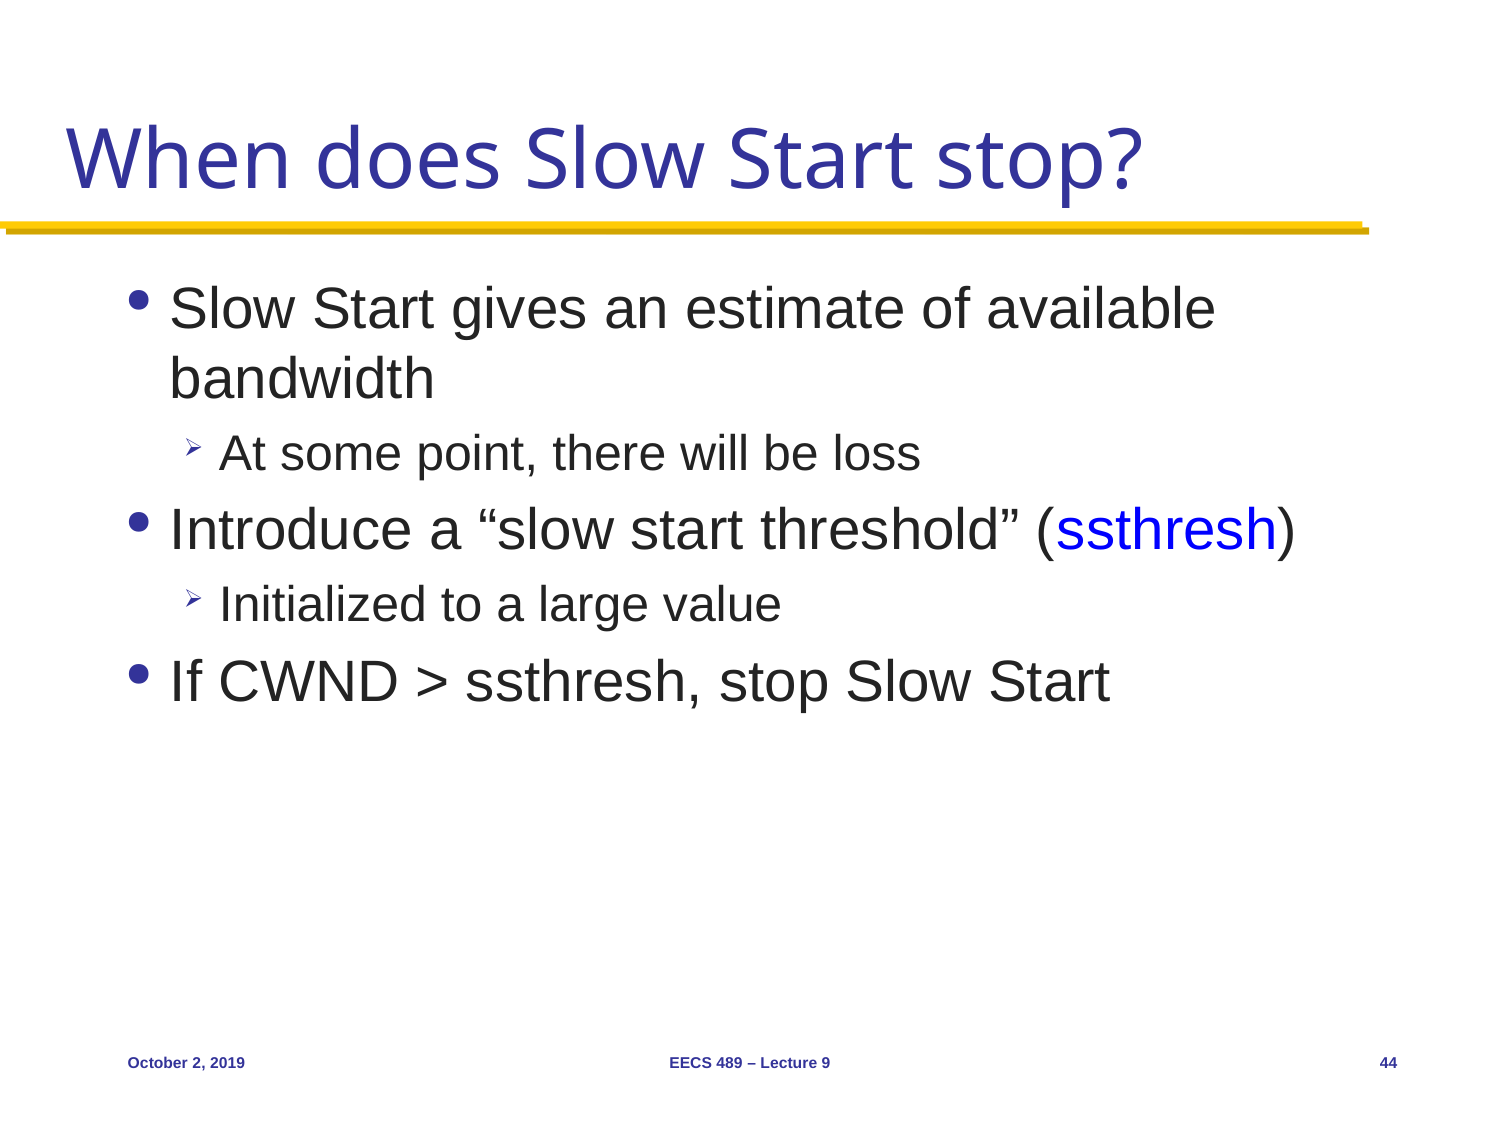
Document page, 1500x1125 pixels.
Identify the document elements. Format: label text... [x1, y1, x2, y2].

list Slow Start gives an estimate of available bandwidth At some point, there will be loss Introduce a “slow start threshold” (ssthresh) Initialized to a large value If CWND > ssthresh, stop Slow Start [112, 262, 1413, 988]
footer EECS 489 – Lecture 9 [512, 1024, 988, 1101]
title When does Slow Start stop? [49, 24, 1451, 213]
slide_number 44 [1312, 1024, 1413, 1101]
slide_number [112, 1024, 426, 1101]
